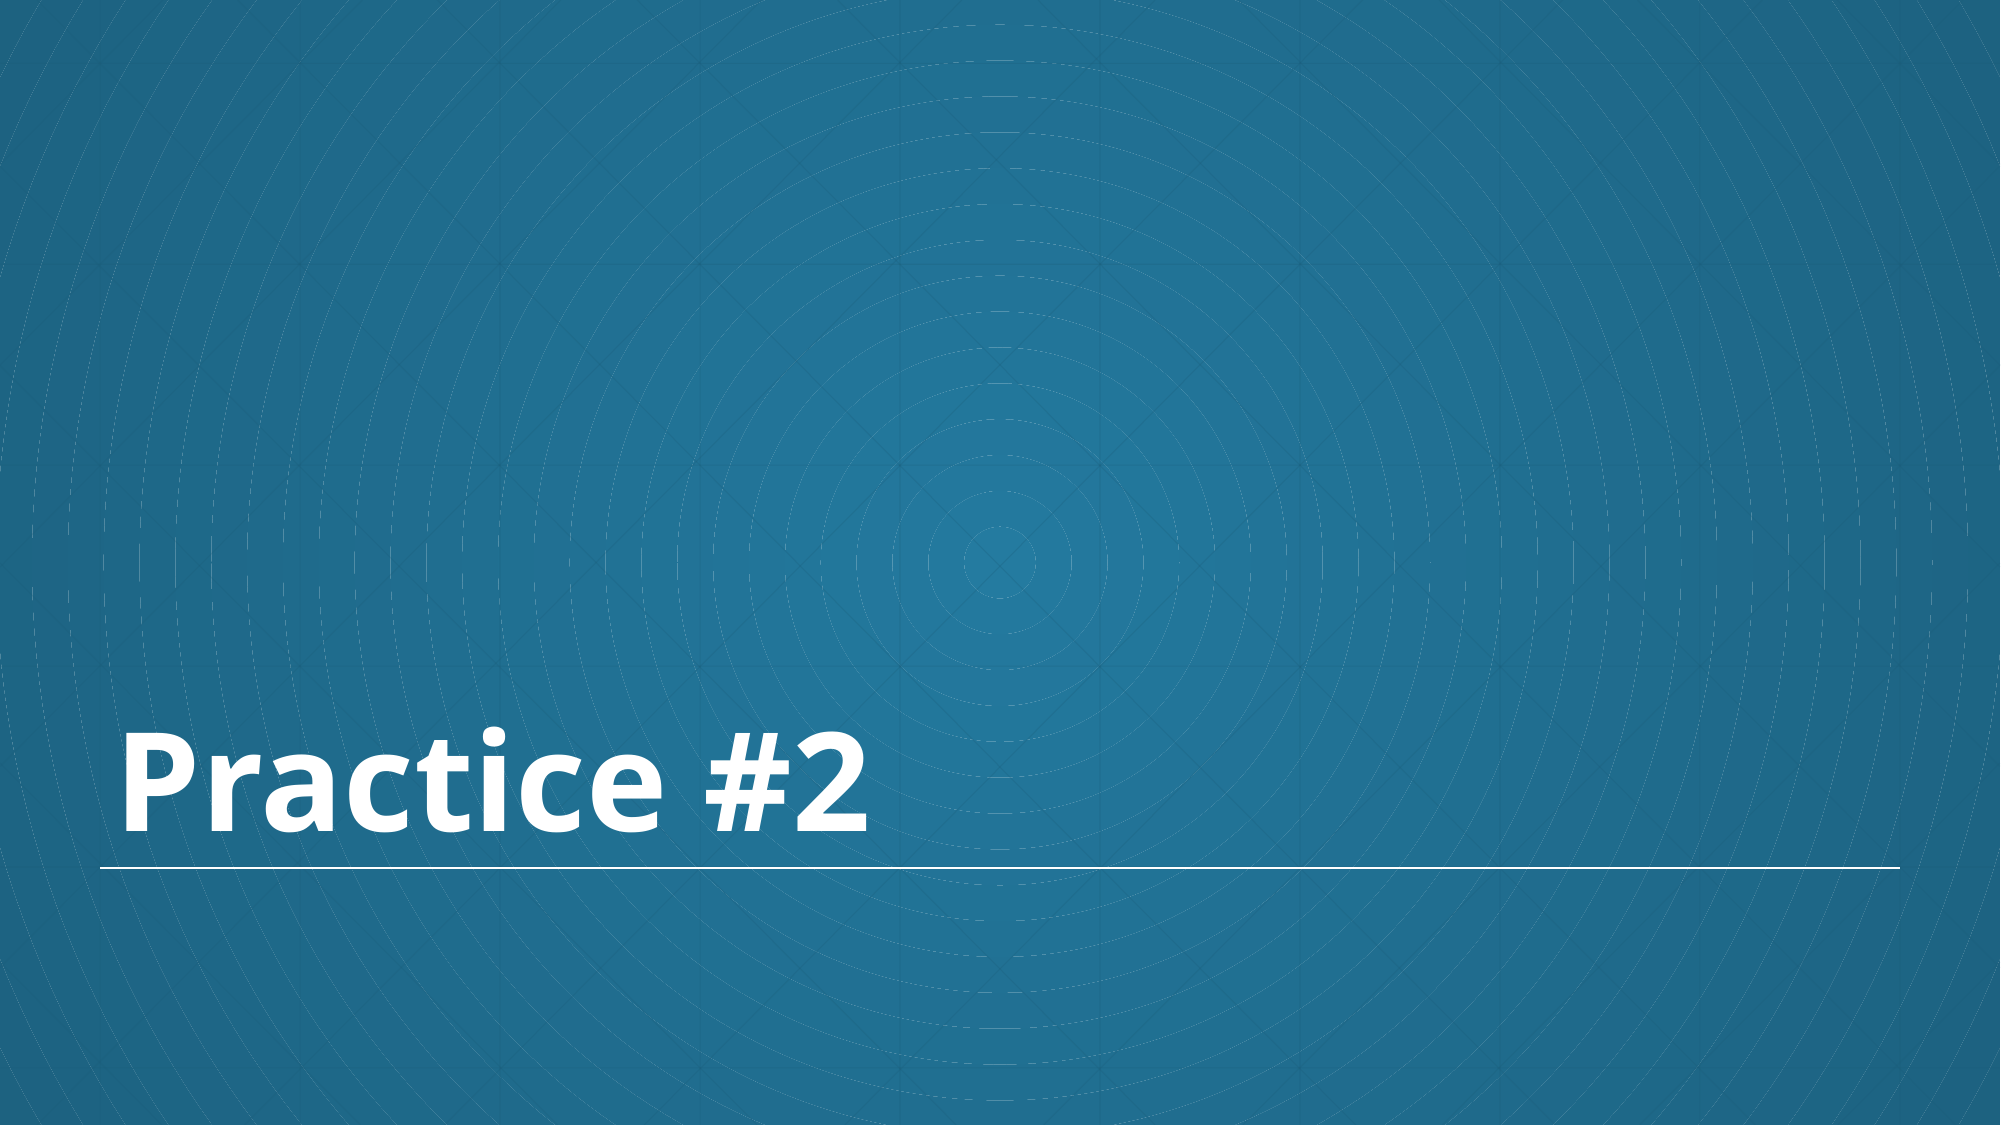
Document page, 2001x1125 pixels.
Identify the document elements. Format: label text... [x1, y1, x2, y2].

title Practice #2 [99, 416, 1900, 867]
